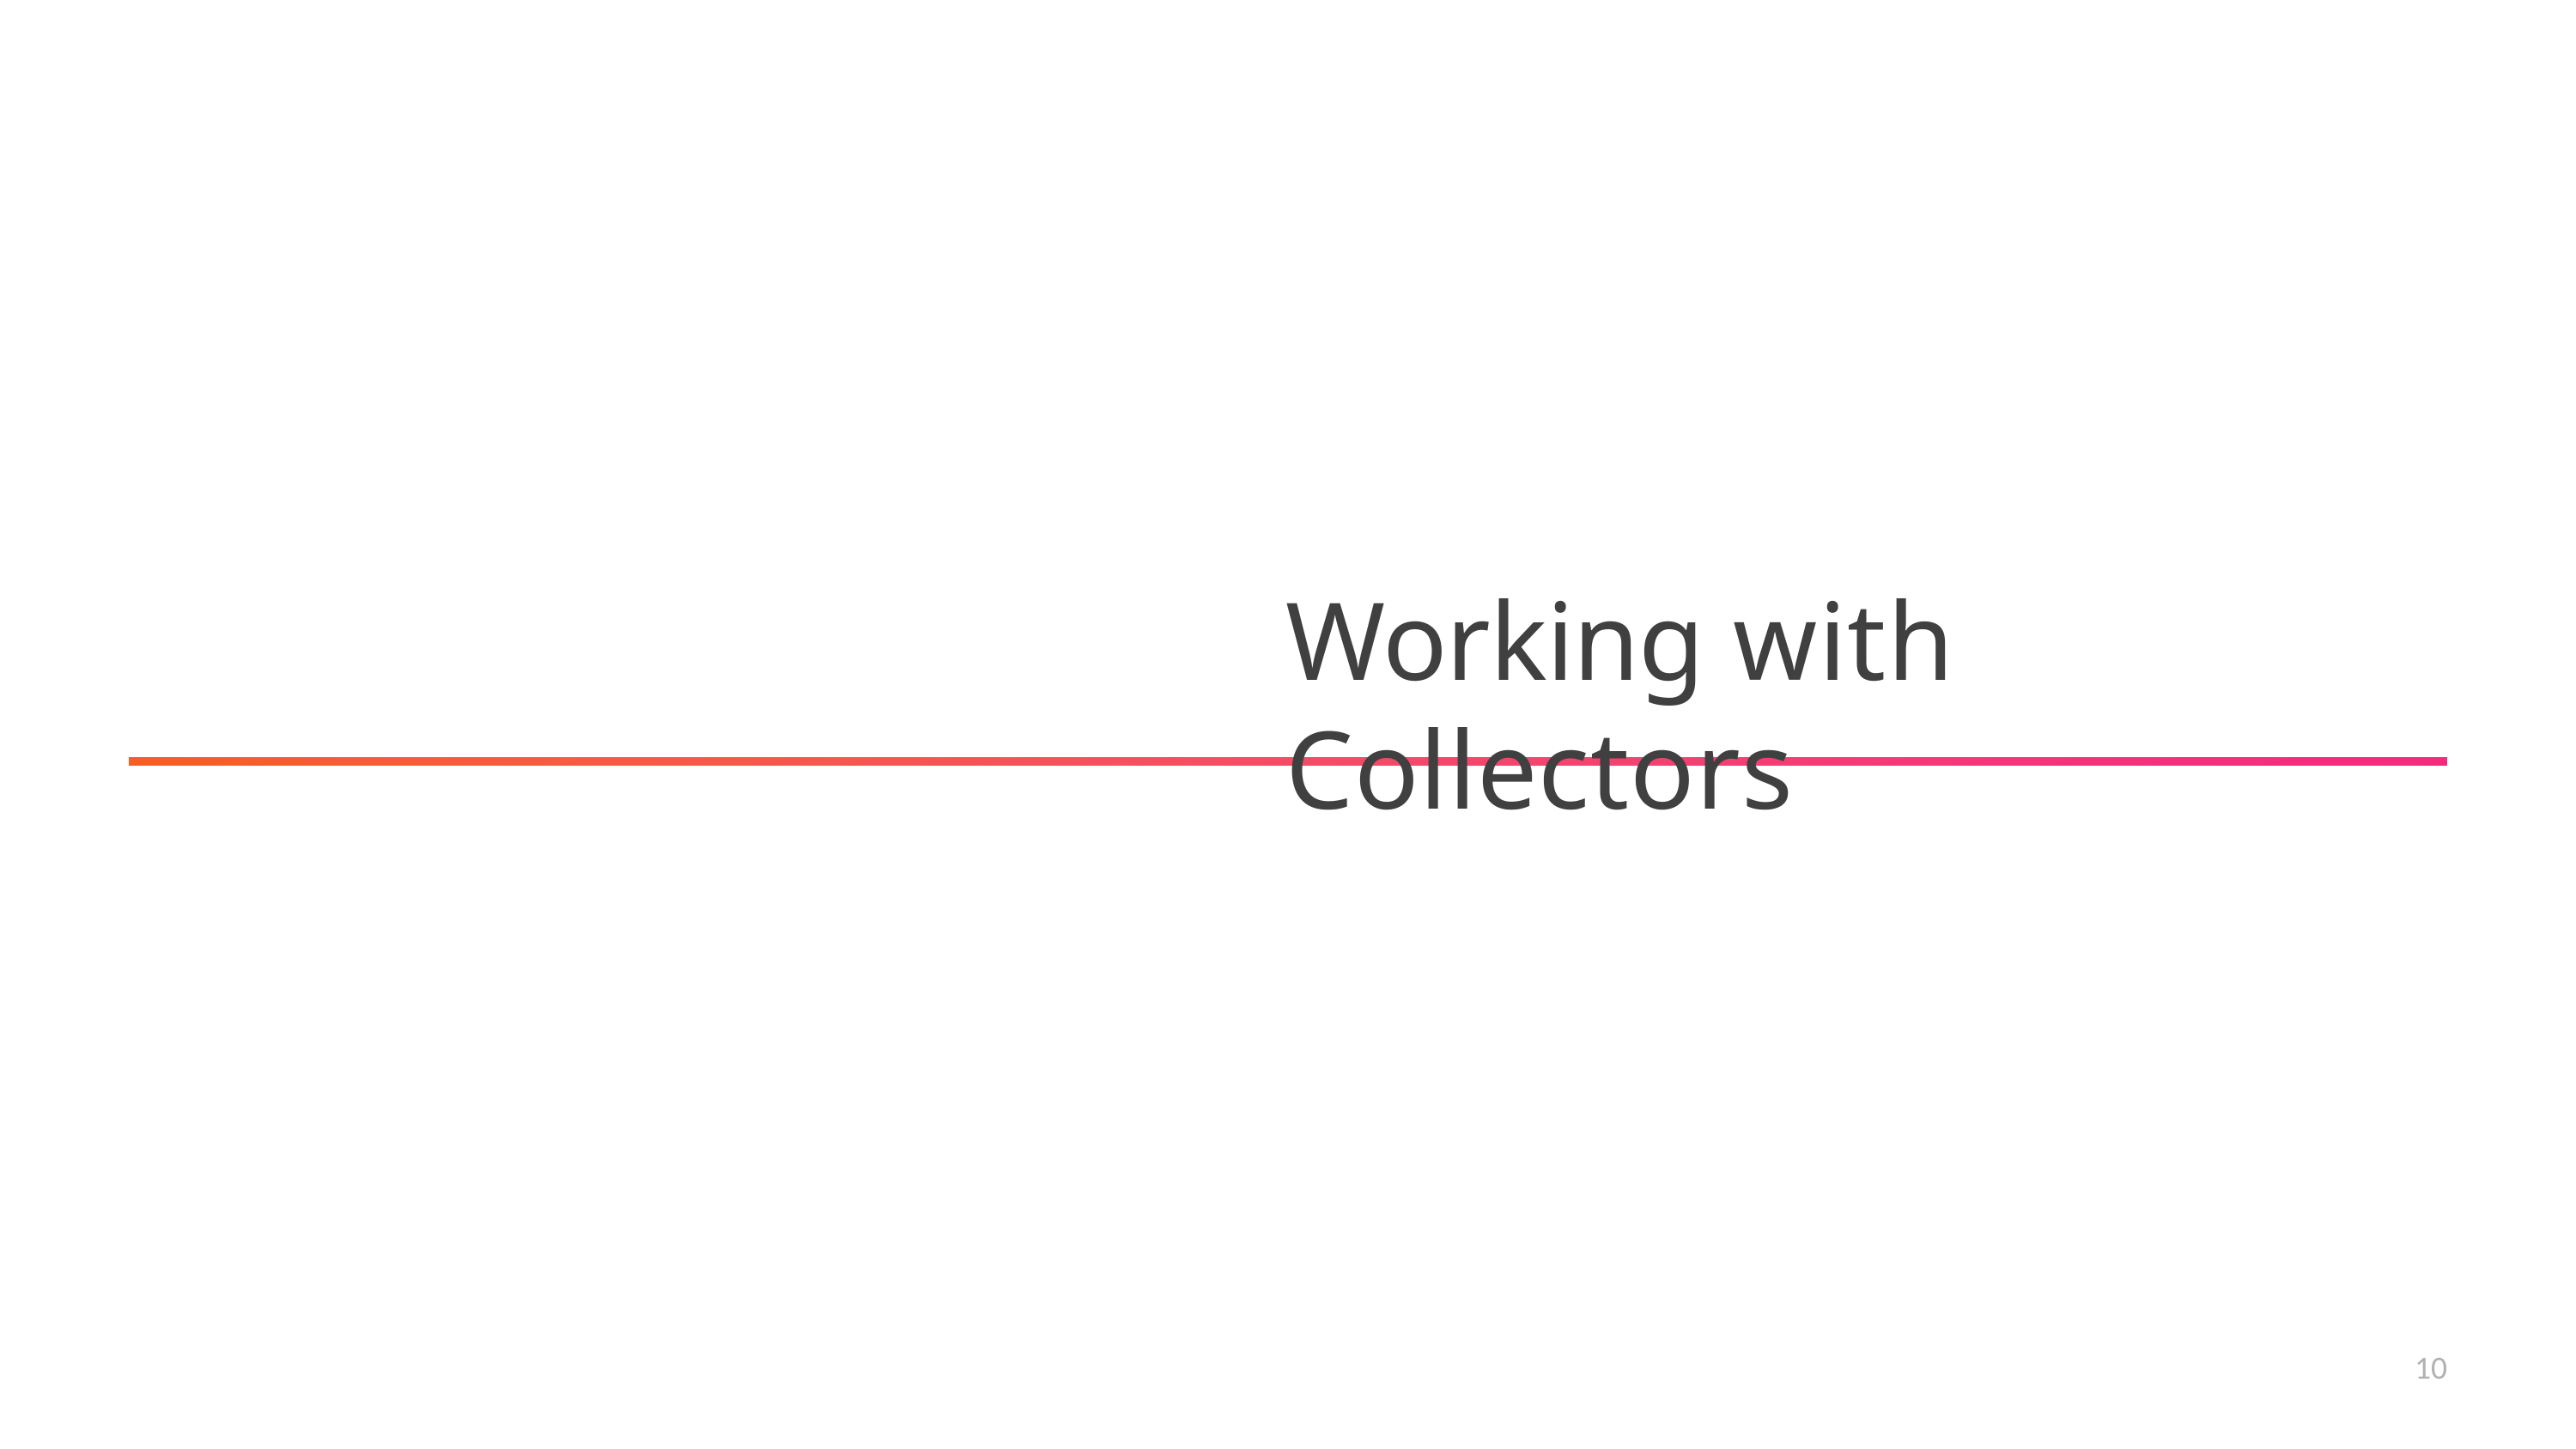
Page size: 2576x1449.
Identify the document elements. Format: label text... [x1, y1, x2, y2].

title Working with Collectors [1284, 571, 2415, 832]
picture [129, 757, 1284, 766]
slide_number 10 [1855, 1347, 2447, 1420]
picture [2415, 757, 2447, 766]
